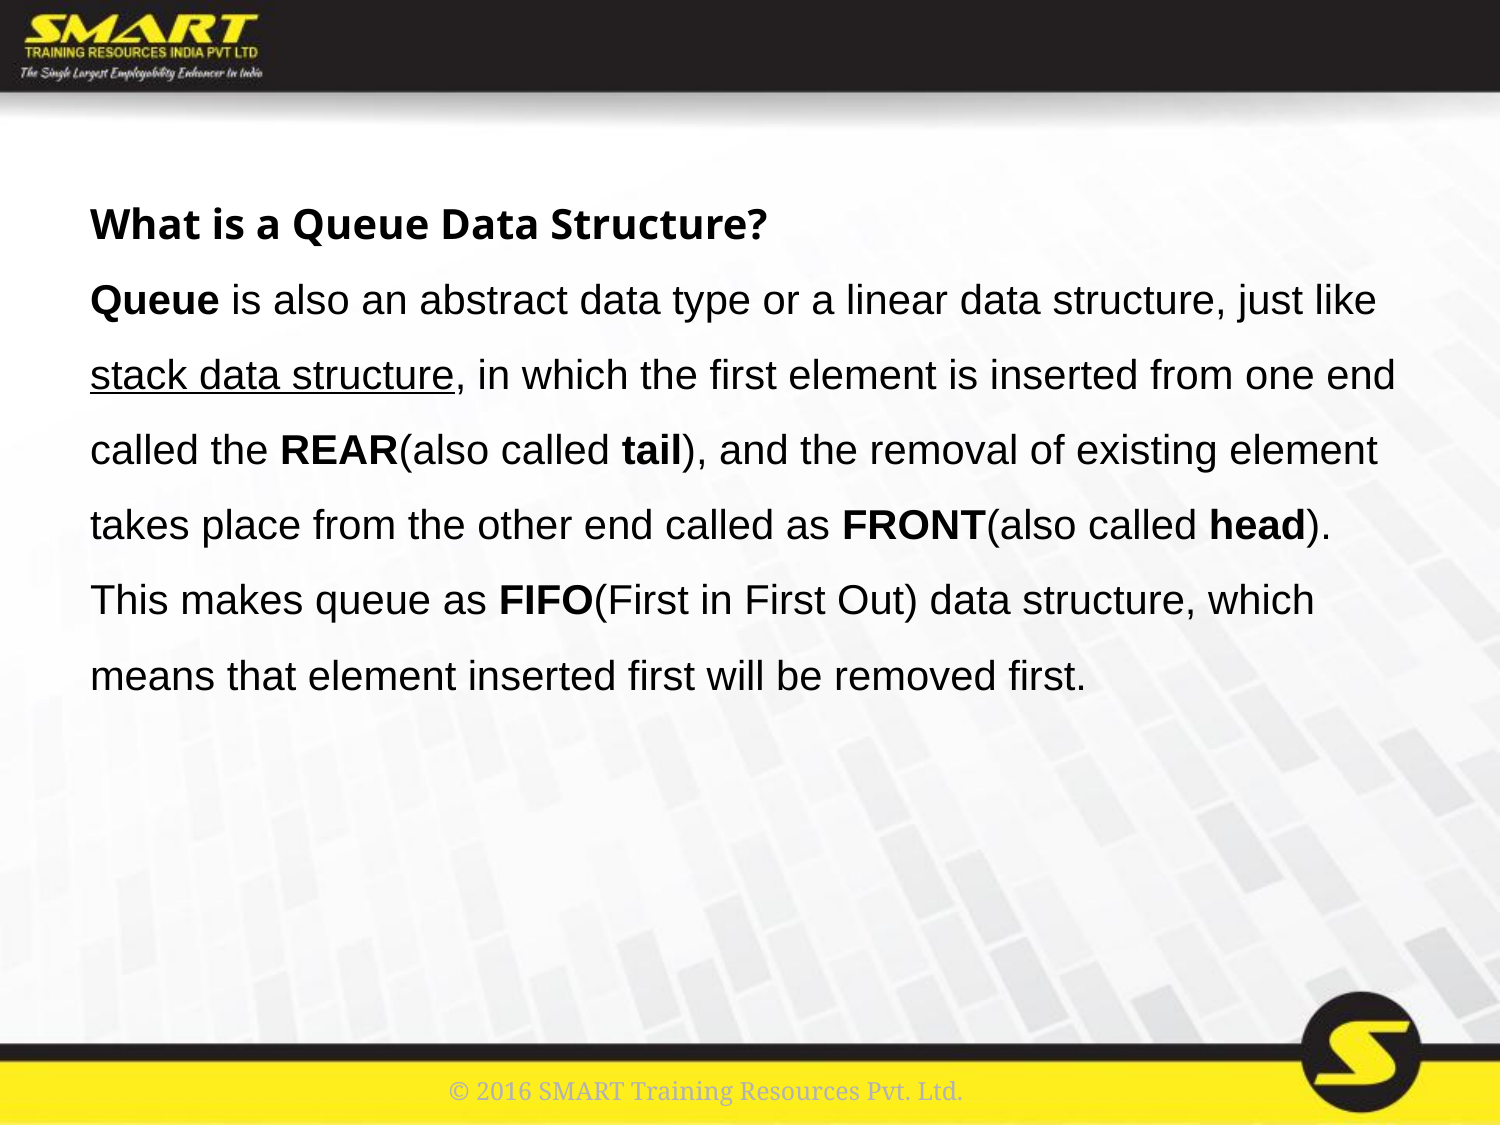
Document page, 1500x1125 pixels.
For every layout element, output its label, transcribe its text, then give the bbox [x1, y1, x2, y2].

footer © 2016 SMART Training Resources Pvt. Ltd. [112, 1062, 1300, 1123]
picture [0, 0, 1500, 1125]
list What is a Queue Data Structure? Queue is also an abstract data type or a linear data structure, just like stack data structure, in which the first element is inserted from one end called the REAR(also called tail), and the removal of existing element takes place from the other end called as FRONT(also called head). This makes queue as FIFO(First in First Out) data structure, which means that element inserted first will be removed first. [75, 164, 1425, 963]
